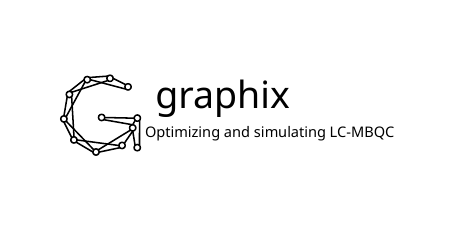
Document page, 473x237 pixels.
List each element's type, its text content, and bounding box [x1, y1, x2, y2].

text_box graphix [140, 63, 305, 115]
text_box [60, 75, 141, 156]
text_box Optimizing and simulating LC-MBQC [141, 115, 410, 148]
